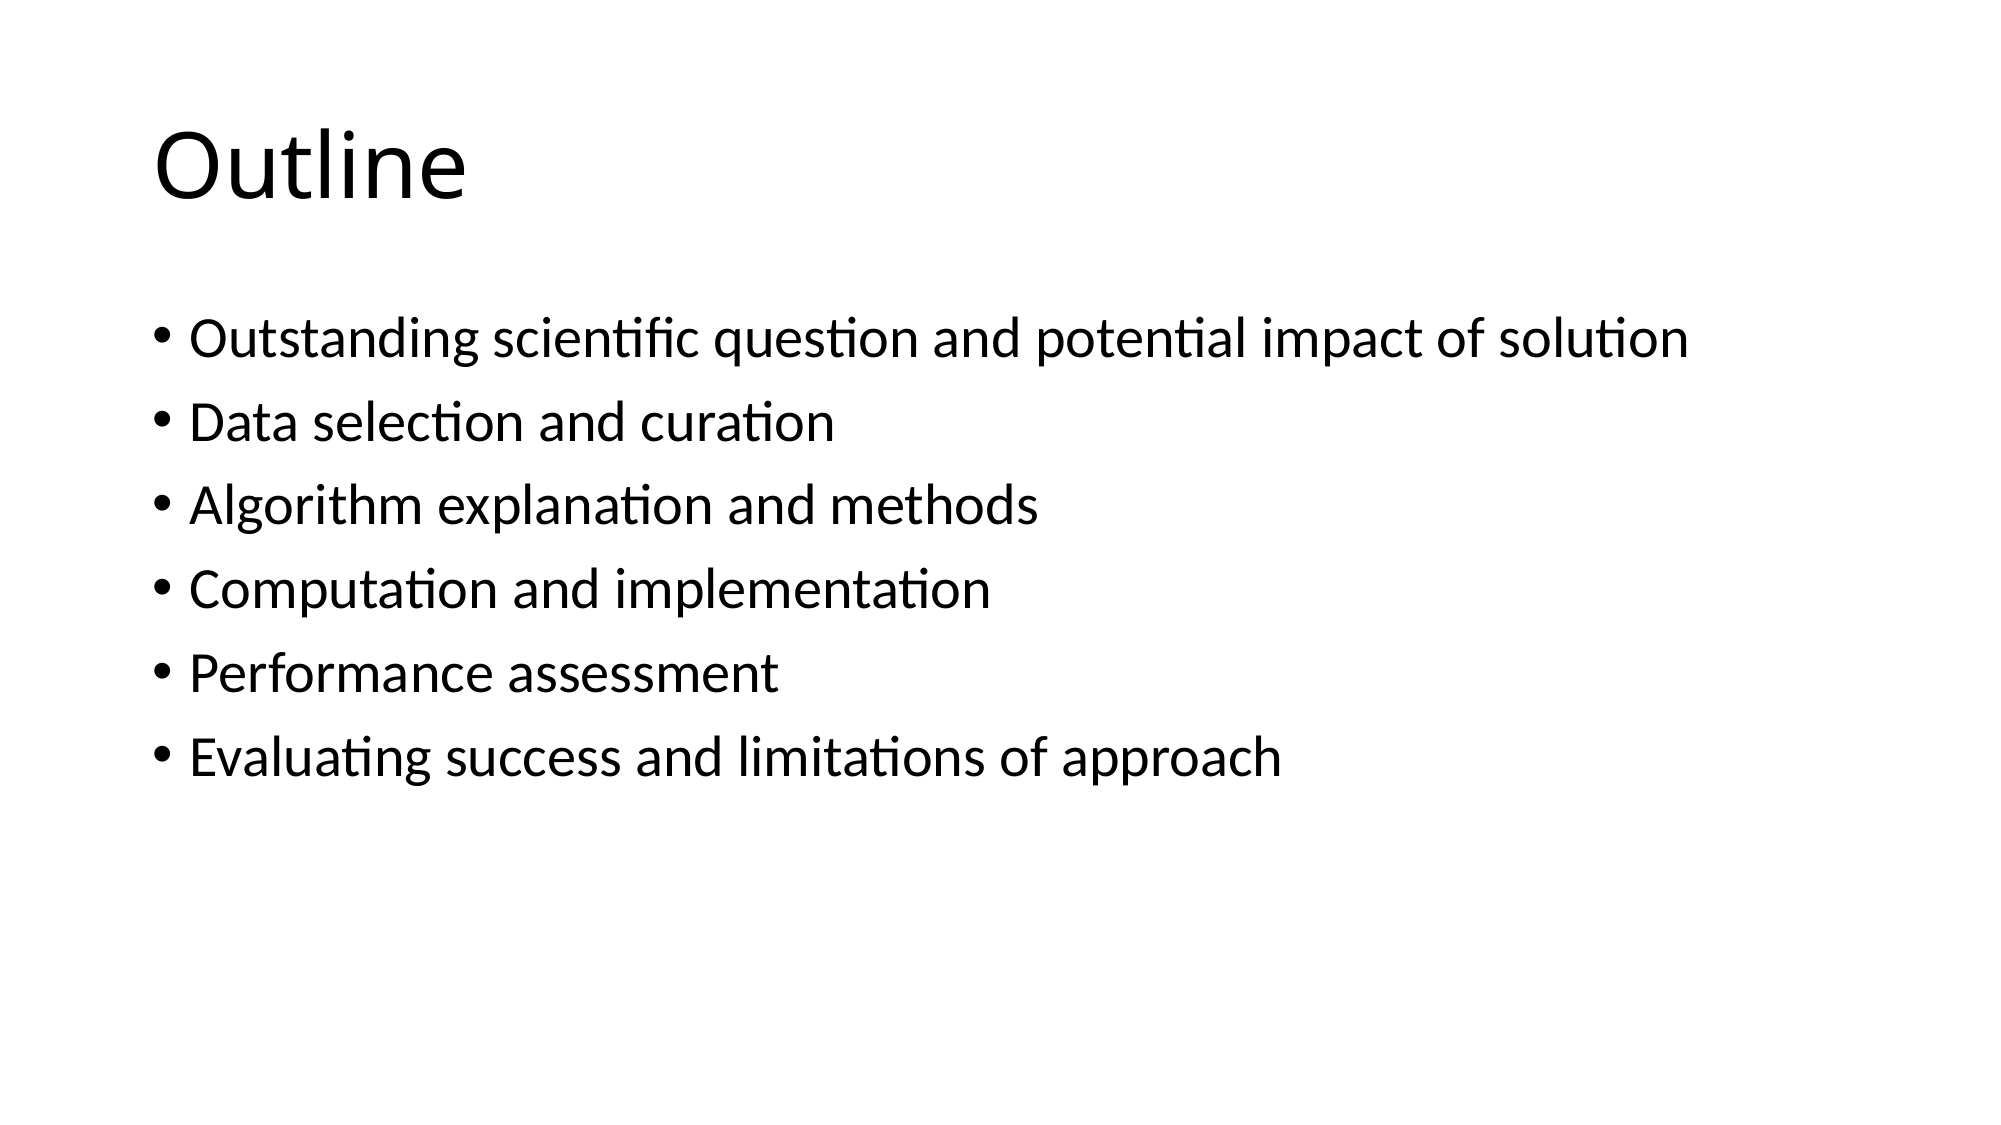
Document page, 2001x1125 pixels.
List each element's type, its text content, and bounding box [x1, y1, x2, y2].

list Outstanding scientific question and potential impact of solution Data selection and curation Algorithm explanation and methods Computation and implementation Performance assessment Evaluating success and limitations of approach [137, 299, 1863, 1014]
title Outline [137, 59, 1863, 278]
